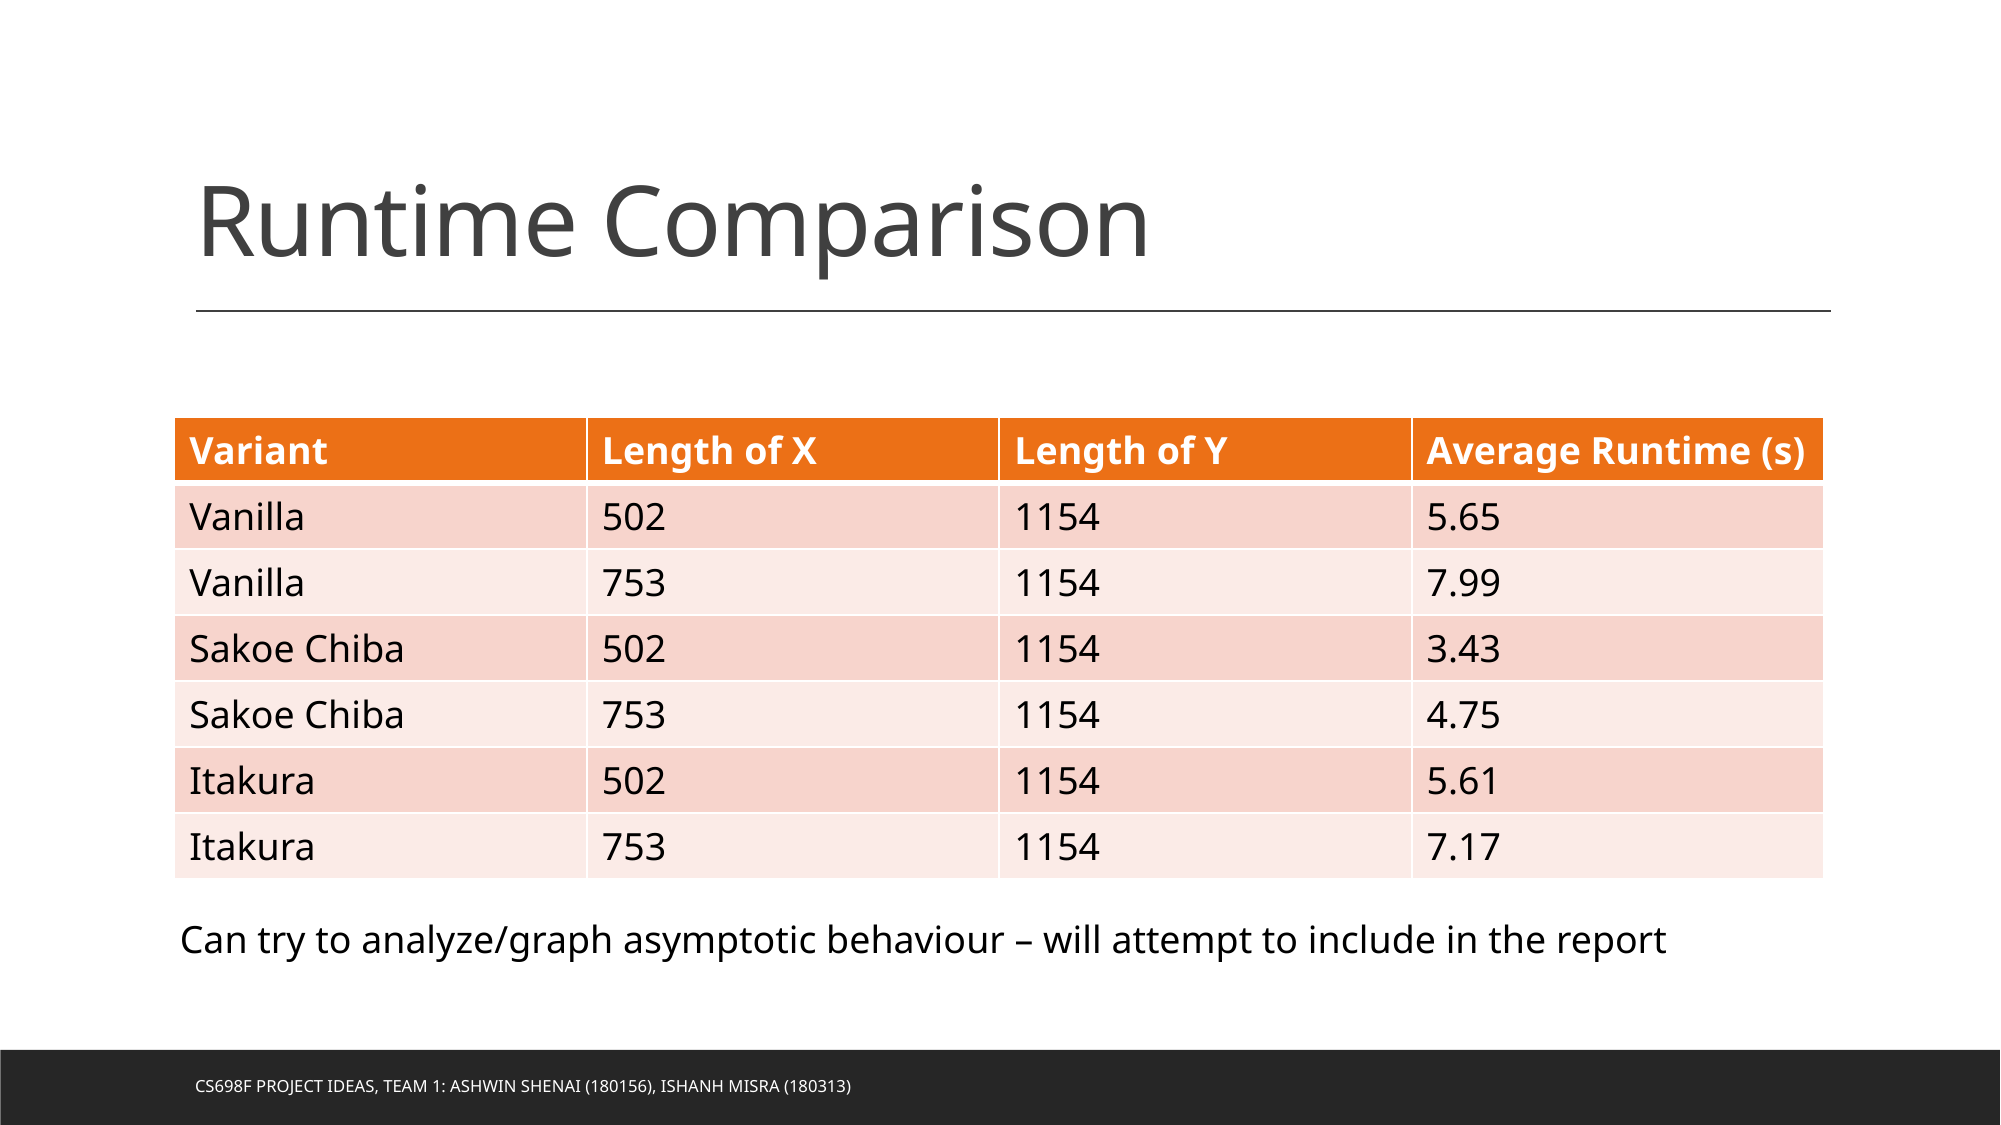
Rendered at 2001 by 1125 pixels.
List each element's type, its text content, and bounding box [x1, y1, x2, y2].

table_header Average Runtime (s) [1413, 418, 1823, 480]
table_cell 7.99 [1413, 550, 1823, 614]
table_cell 1154 [1000, 682, 1411, 746]
table_cell Vanilla [175, 486, 586, 548]
table_cell Sakoe Chiba [175, 682, 586, 746]
table_cell 753 [588, 814, 998, 878]
table_cell 502 [588, 748, 998, 812]
table_cell 753 [588, 550, 998, 614]
title Runtime Comparison [180, 47, 1830, 285]
table_cell 5.61 [1413, 748, 1823, 812]
table_cell 1154 [1000, 550, 1411, 614]
table_cell 5.65 [1413, 486, 1823, 548]
table_cell 502 [588, 486, 998, 548]
footer CS698F Project Ideas, Team 1: Ashwin Shenai (180156), Ishanh Misra (180313) [180, 1057, 1299, 1118]
table_cell 1154 [1000, 748, 1411, 812]
table_cell 4.75 [1413, 682, 1823, 746]
table_header Length of X [588, 418, 998, 480]
table_cell Vanilla [175, 550, 586, 614]
table_cell 7.17 [1413, 814, 1823, 878]
table_cell 1154 [1000, 814, 1411, 878]
text_box Can try to analyze/graph asymptotic behaviour – will attempt to include in the report [164, 908, 1801, 969]
table_header Variant [175, 418, 586, 480]
table_cell 3.43 [1413, 616, 1823, 680]
table_cell Itakura [175, 814, 586, 878]
table_cell 502 [588, 616, 998, 680]
table_cell Itakura [175, 748, 586, 812]
table_header Length of Y [1000, 418, 1411, 480]
table_cell 1154 [1000, 486, 1411, 548]
table_cell Sakoe Chiba [175, 616, 586, 680]
table_cell 753 [588, 682, 998, 746]
table_cell 1154 [1000, 616, 1411, 680]
